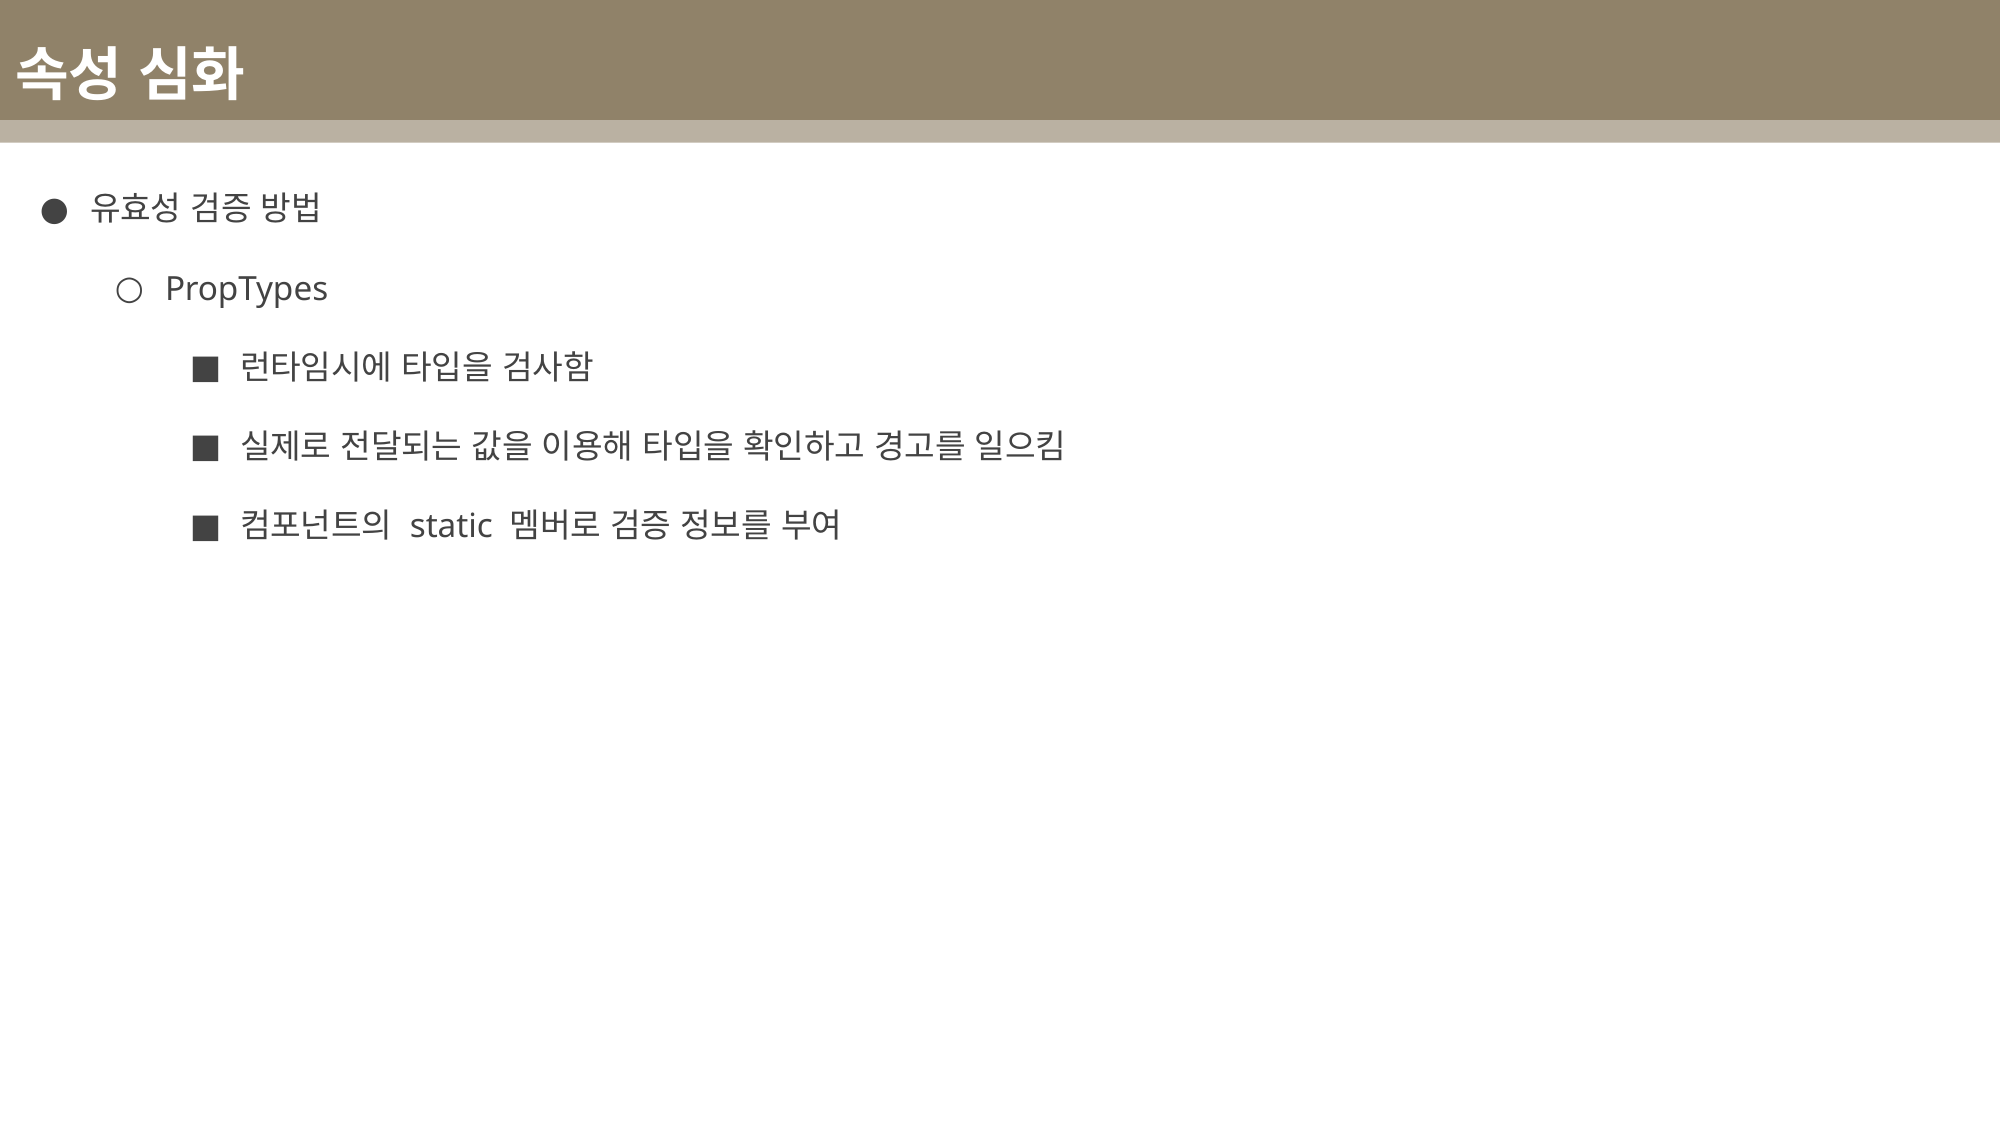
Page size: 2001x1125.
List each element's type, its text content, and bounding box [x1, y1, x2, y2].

list 유효성 검증 방법 PropTypes 런타임시에 타입을 검사함 실제로 전달되는 값을 이용해 타입을 확인하고 경고를 일으킴 컴포넌트의 static 멤버로 검증 정보를 부여 [0, 166, 1928, 1065]
title 속성 심화 [0, 22, 1800, 120]
